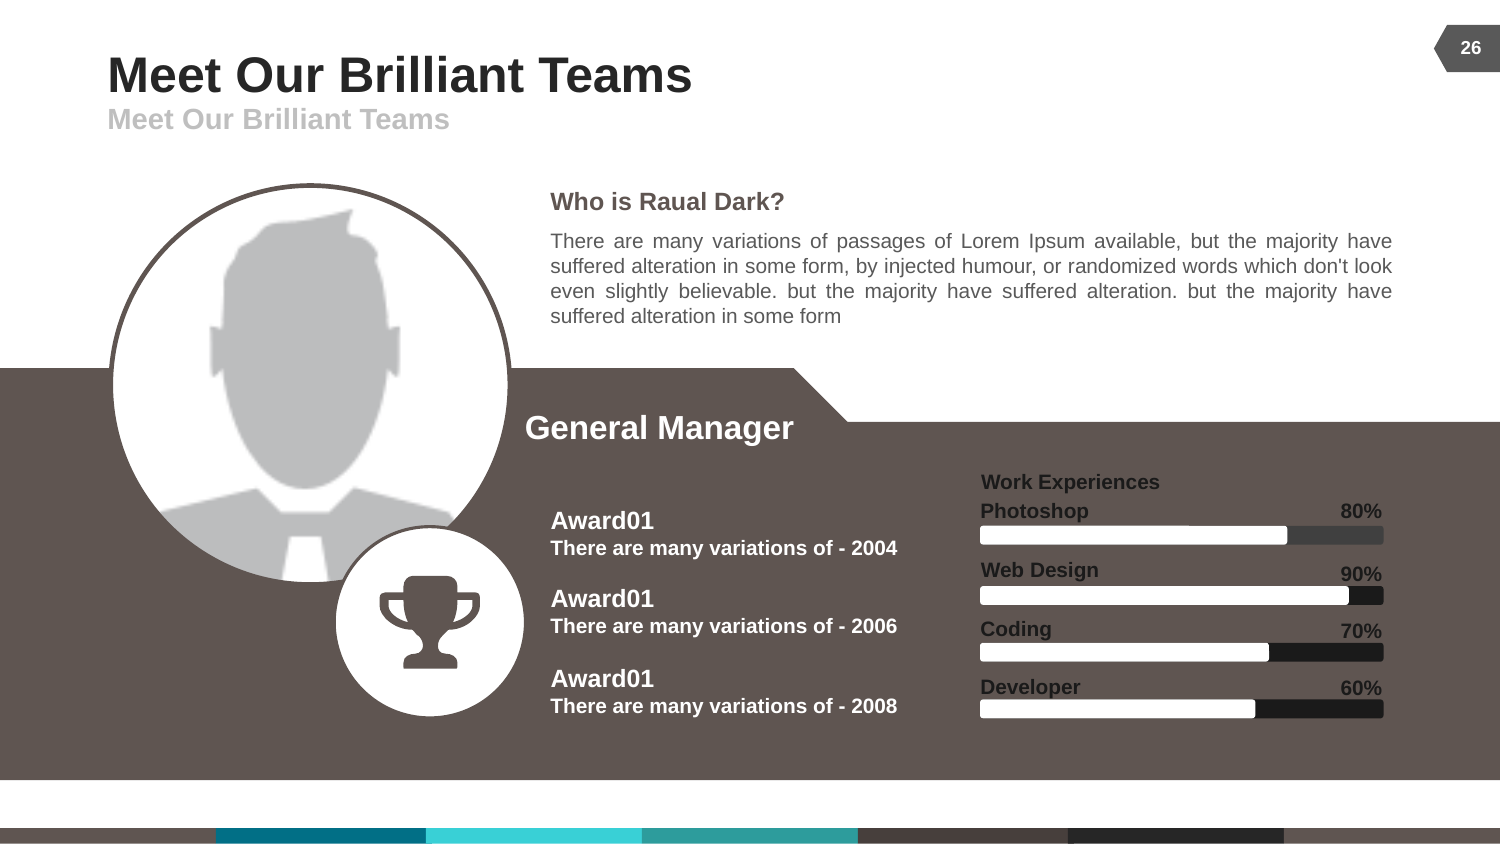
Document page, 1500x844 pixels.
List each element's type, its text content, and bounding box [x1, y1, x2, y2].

text_box Title Goes Here There are many variations passages of lorem ipsum available, but the majority have suffered [976, 559, 1387, 614]
text_box There are many variations of - 2004 [550, 533, 934, 560]
text_box Award01 [550, 503, 655, 533]
text_box There are many variations of - 2006 [550, 612, 934, 638]
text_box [979, 556, 1384, 606]
text_box [0, 366, 132, 481]
text_box Award01 [550, 662, 655, 692]
text_box [0, 420, 1500, 782]
text_box Award01 [550, 582, 655, 612]
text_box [979, 673, 1384, 719]
title Meet Our Brilliant Teams [107, 43, 1033, 102]
slide_number 26 [1439, 24, 1500, 70]
text_box Work Experiences [981, 469, 1161, 495]
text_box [333, 526, 526, 719]
text_box [489, 366, 852, 481]
text_box General Manager [524, 406, 795, 447]
text_box There are many variations of - 2008 [550, 692, 934, 718]
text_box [979, 497, 1384, 545]
text_box [108, 183, 512, 587]
text_box There are many variations of passages of Lorem Ipsum available, but the majority have suffered alteration in some form, by injected humour, or randomized words which don't look even slightly believable. but the majority have suffered alteration. but the majority have suffered alteration in some form [550, 227, 1393, 328]
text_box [979, 614, 1384, 662]
text_box Who is Raual Dark? [550, 185, 849, 216]
list Meet Our Brilliant Teams [107, 101, 783, 135]
